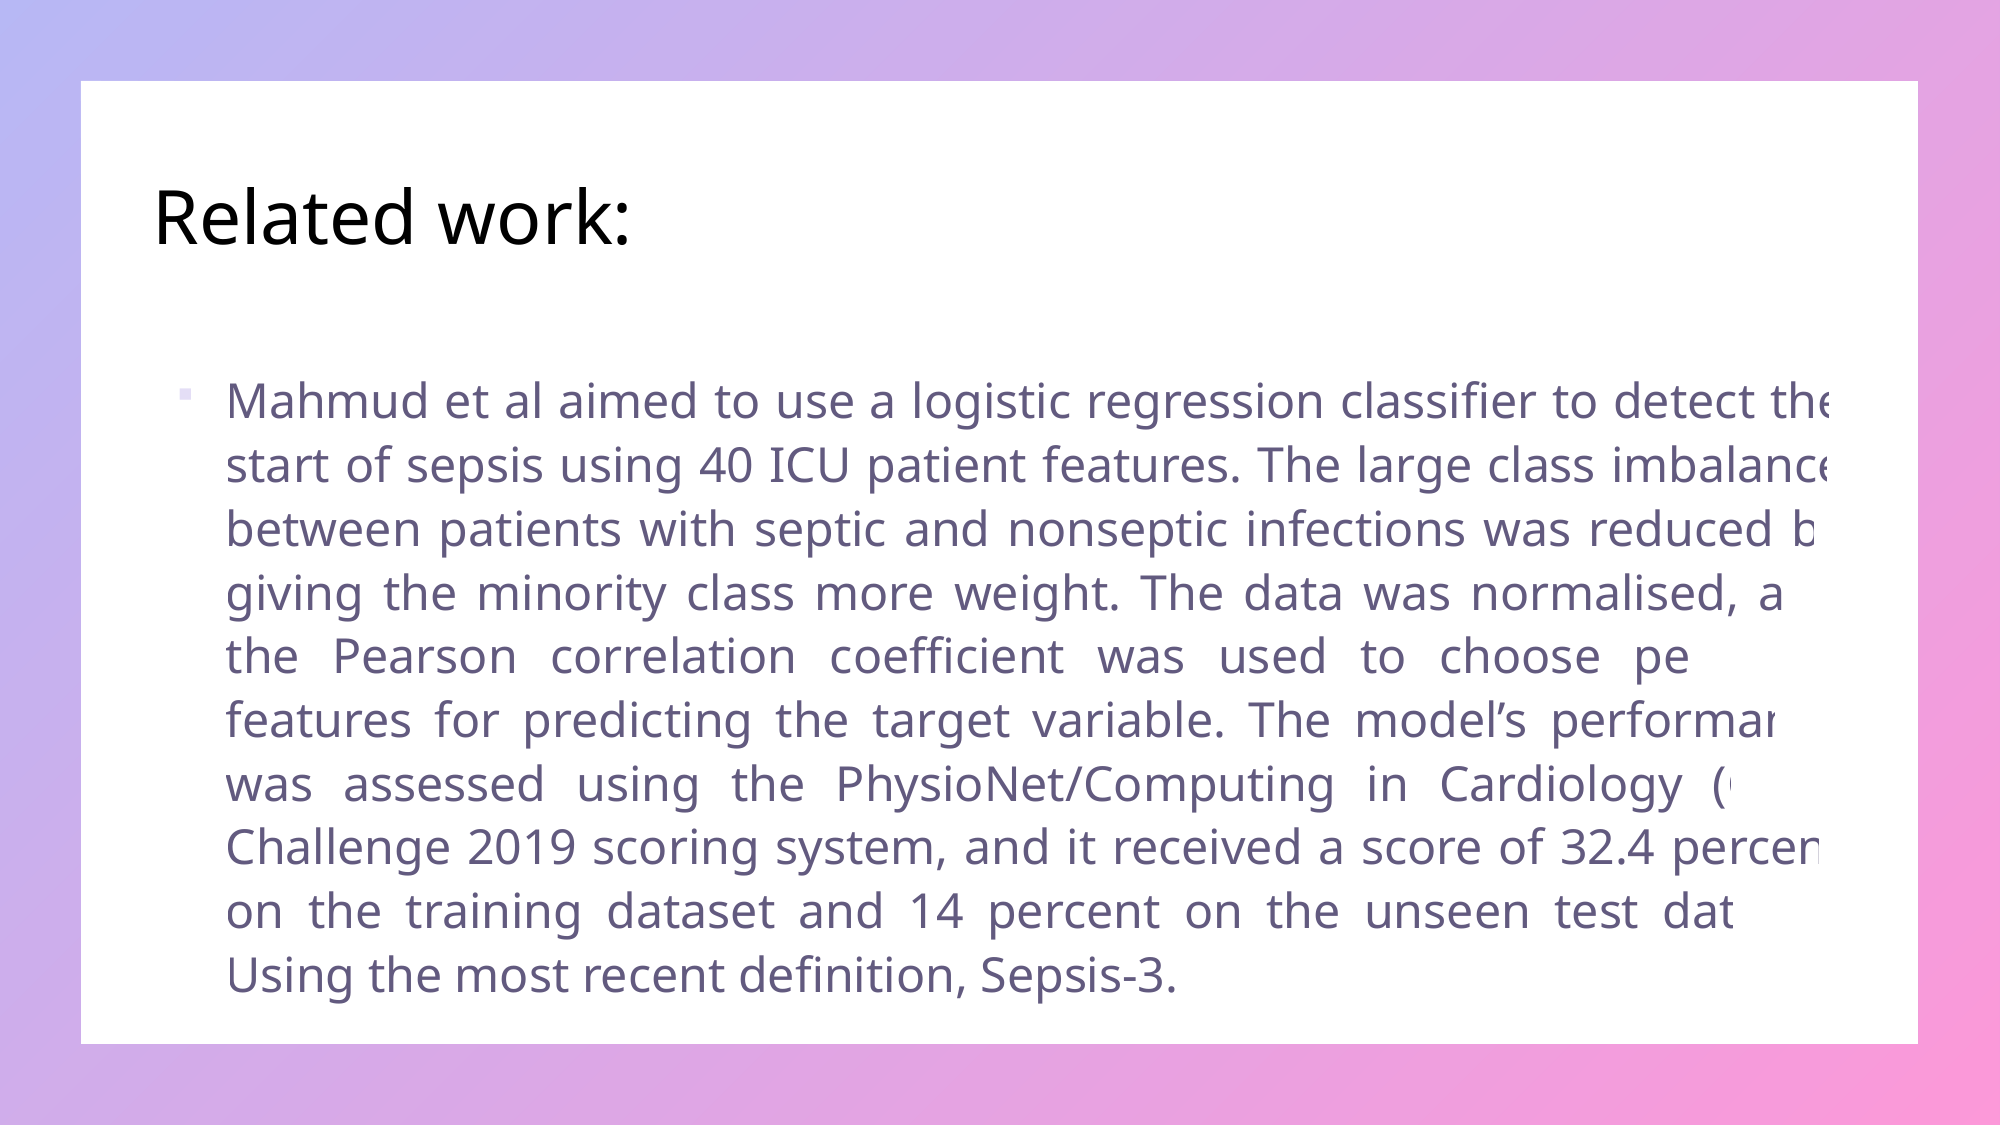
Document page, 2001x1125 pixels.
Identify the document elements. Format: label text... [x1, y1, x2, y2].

title Related work: [137, 111, 1863, 330]
list Mahmud et al aimed to use a logistic regression classifier to detect the start of sepsis using 40 ICU patient features. The large class imbalance between patients with septic and nonseptic infections was reduced by giving the minority class more weight. The data was normalised, and the Pearson correlation coefficient was used to choose pertinent features for predicting the target variable. The model’s performance was assessed using the PhysioNet/Computing in Cardiology (CinC) Challenge 2019 scoring system, and it received a score of 32.4 percent on the training dataset and 14 percent on the unseen test dataset. Using the most recent definition, Sepsis-3. [137, 357, 1863, 1014]
